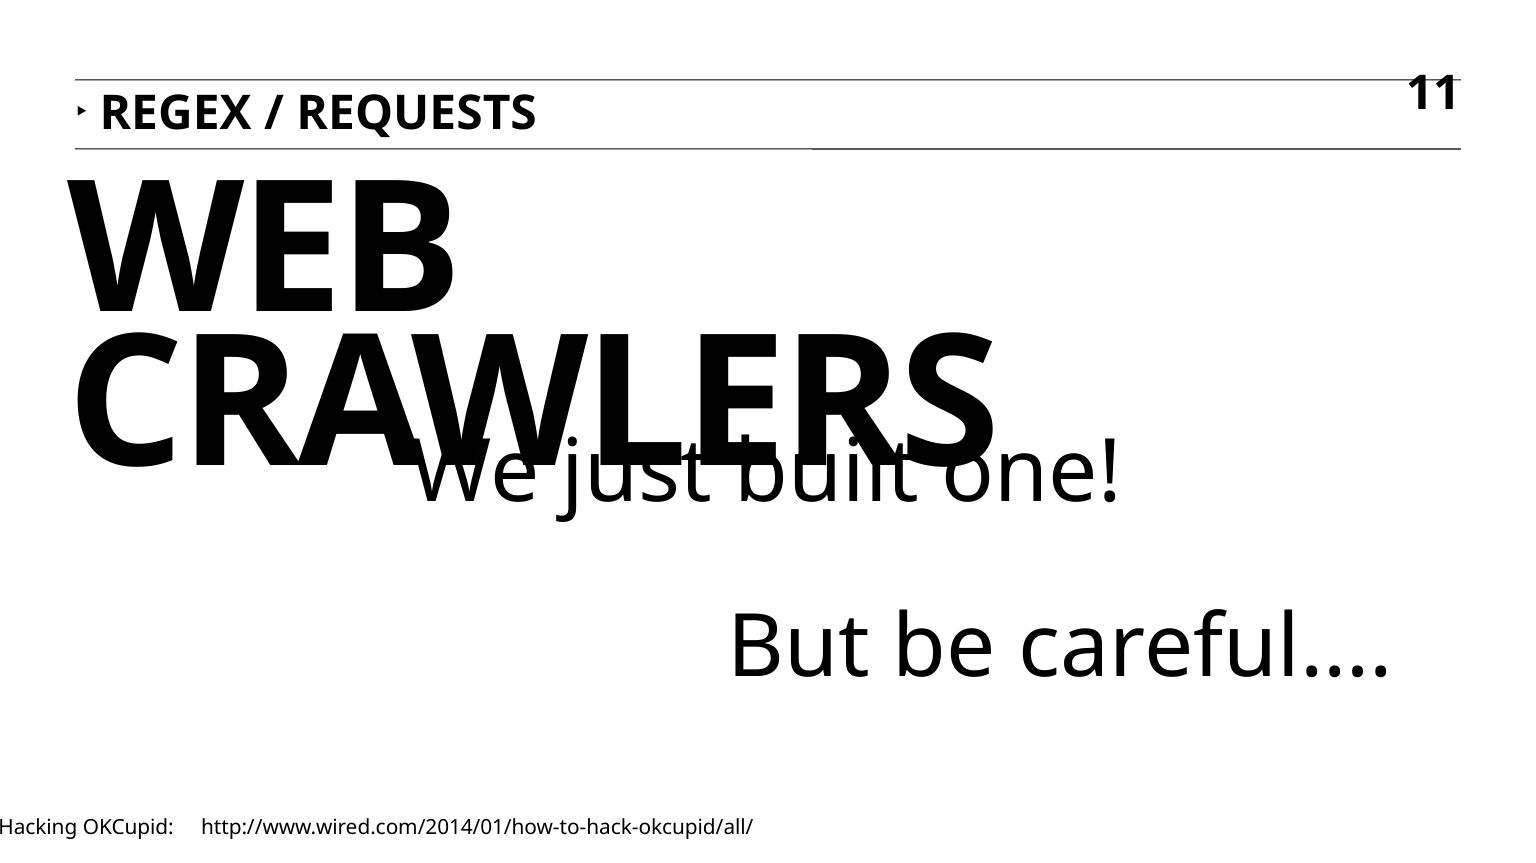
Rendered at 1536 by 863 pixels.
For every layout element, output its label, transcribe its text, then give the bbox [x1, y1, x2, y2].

text_box But be careful…. [713, 581, 1408, 701]
text_box We just built one! [395, 406, 1137, 526]
title Web crawlers [57, 183, 1440, 357]
text_box Hacking OKCupid: http://www.wired.com/2014/01/how-to-hack-okcupid/all/ [0, 806, 769, 846]
list REGEX / Requests [60, 81, 1111, 132]
slide_number 11 [1355, 75, 1461, 132]
